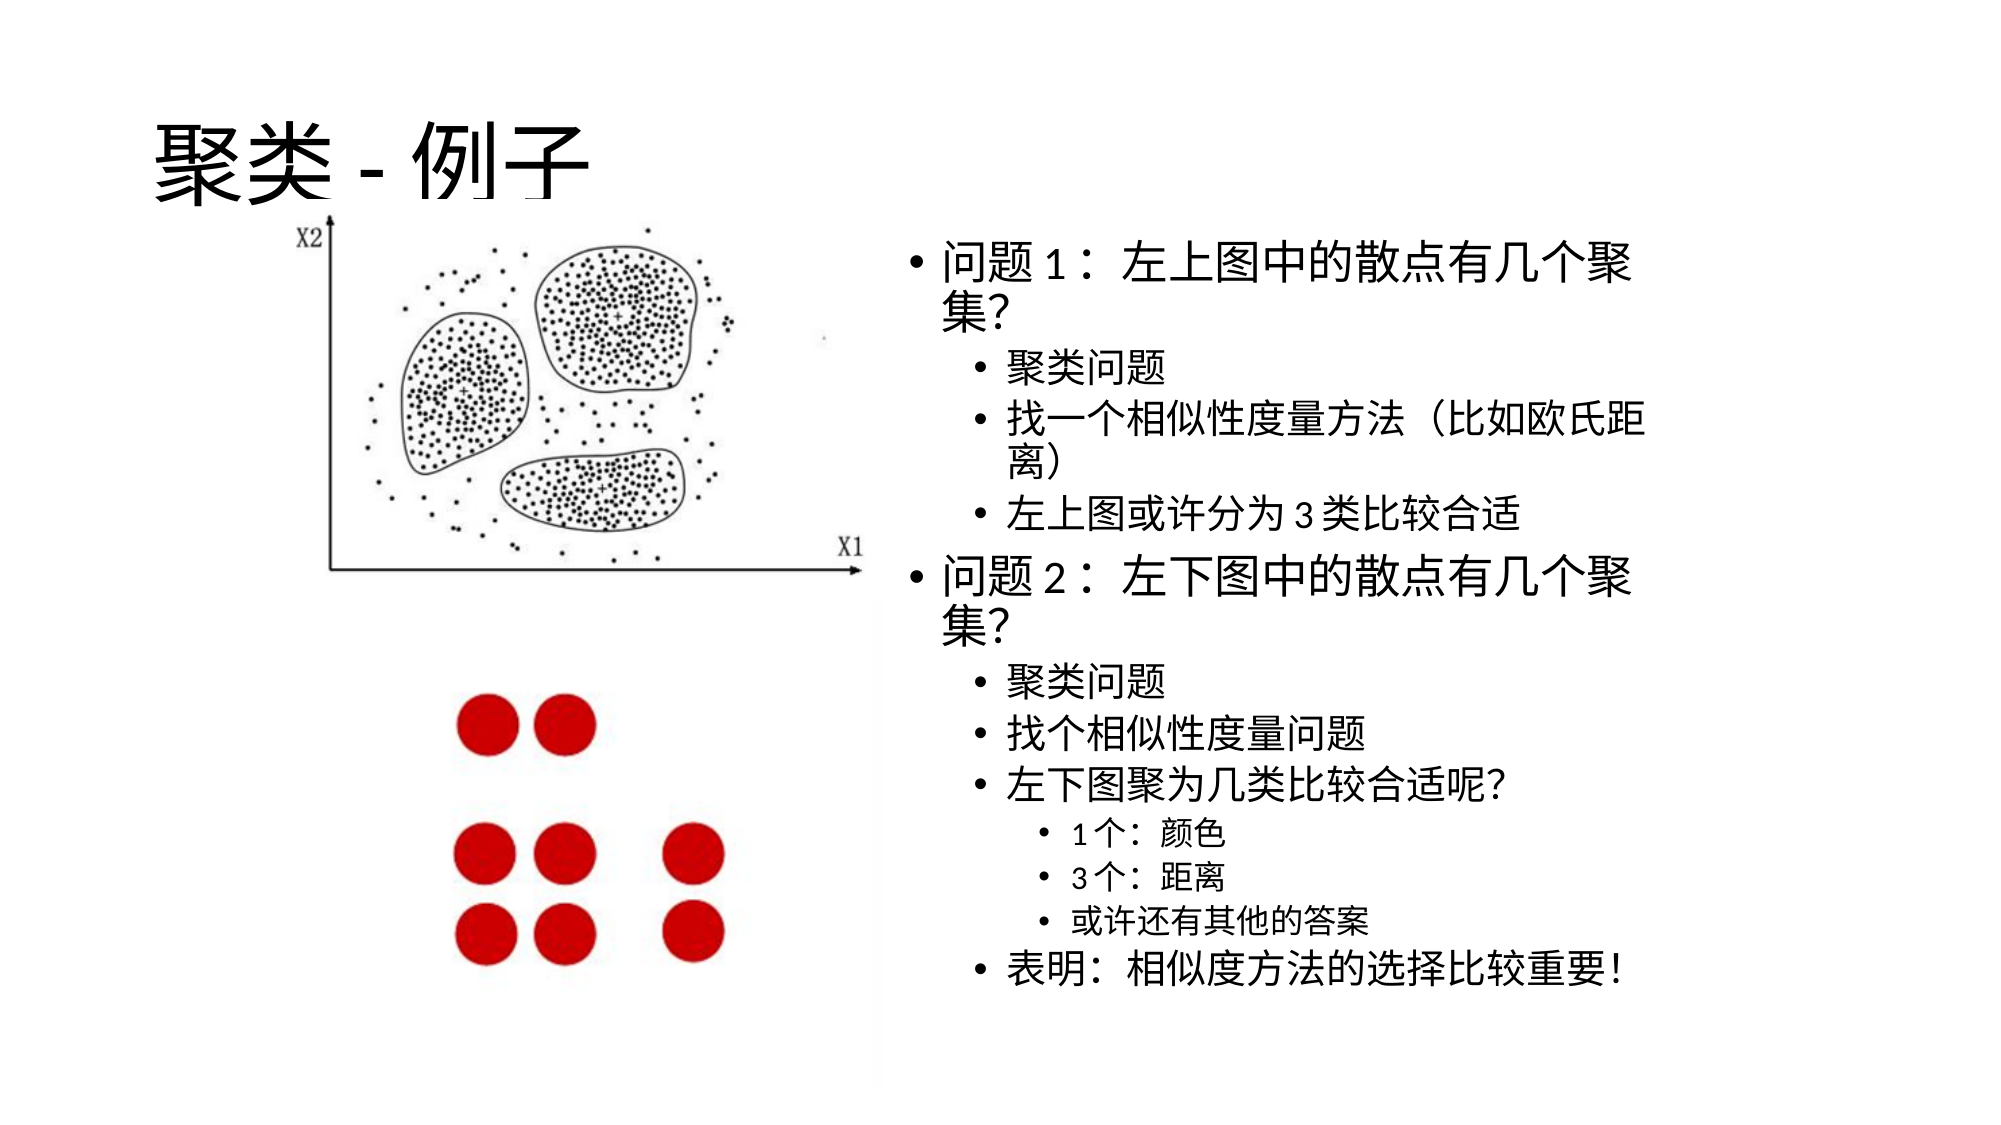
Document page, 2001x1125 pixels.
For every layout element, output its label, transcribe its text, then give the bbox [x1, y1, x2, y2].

title 聚类-例子 [137, 59, 1863, 278]
list 问题1：左上图中的散点有几个聚集？ 聚类问题 找一个相似性度量方法（比如欧氏距离） 左上图或许分为3类比较合适 问题2：左下图中的散点有几个聚集？ 聚类问题 找个相似性度量问题 左下图聚为几类比较合适呢？ 1个：颜色 3个：距离 或许还有其他的答案 表明：相似度方法的选择比较重要！ [893, 231, 1675, 1005]
picture [296, 199, 882, 1094]
